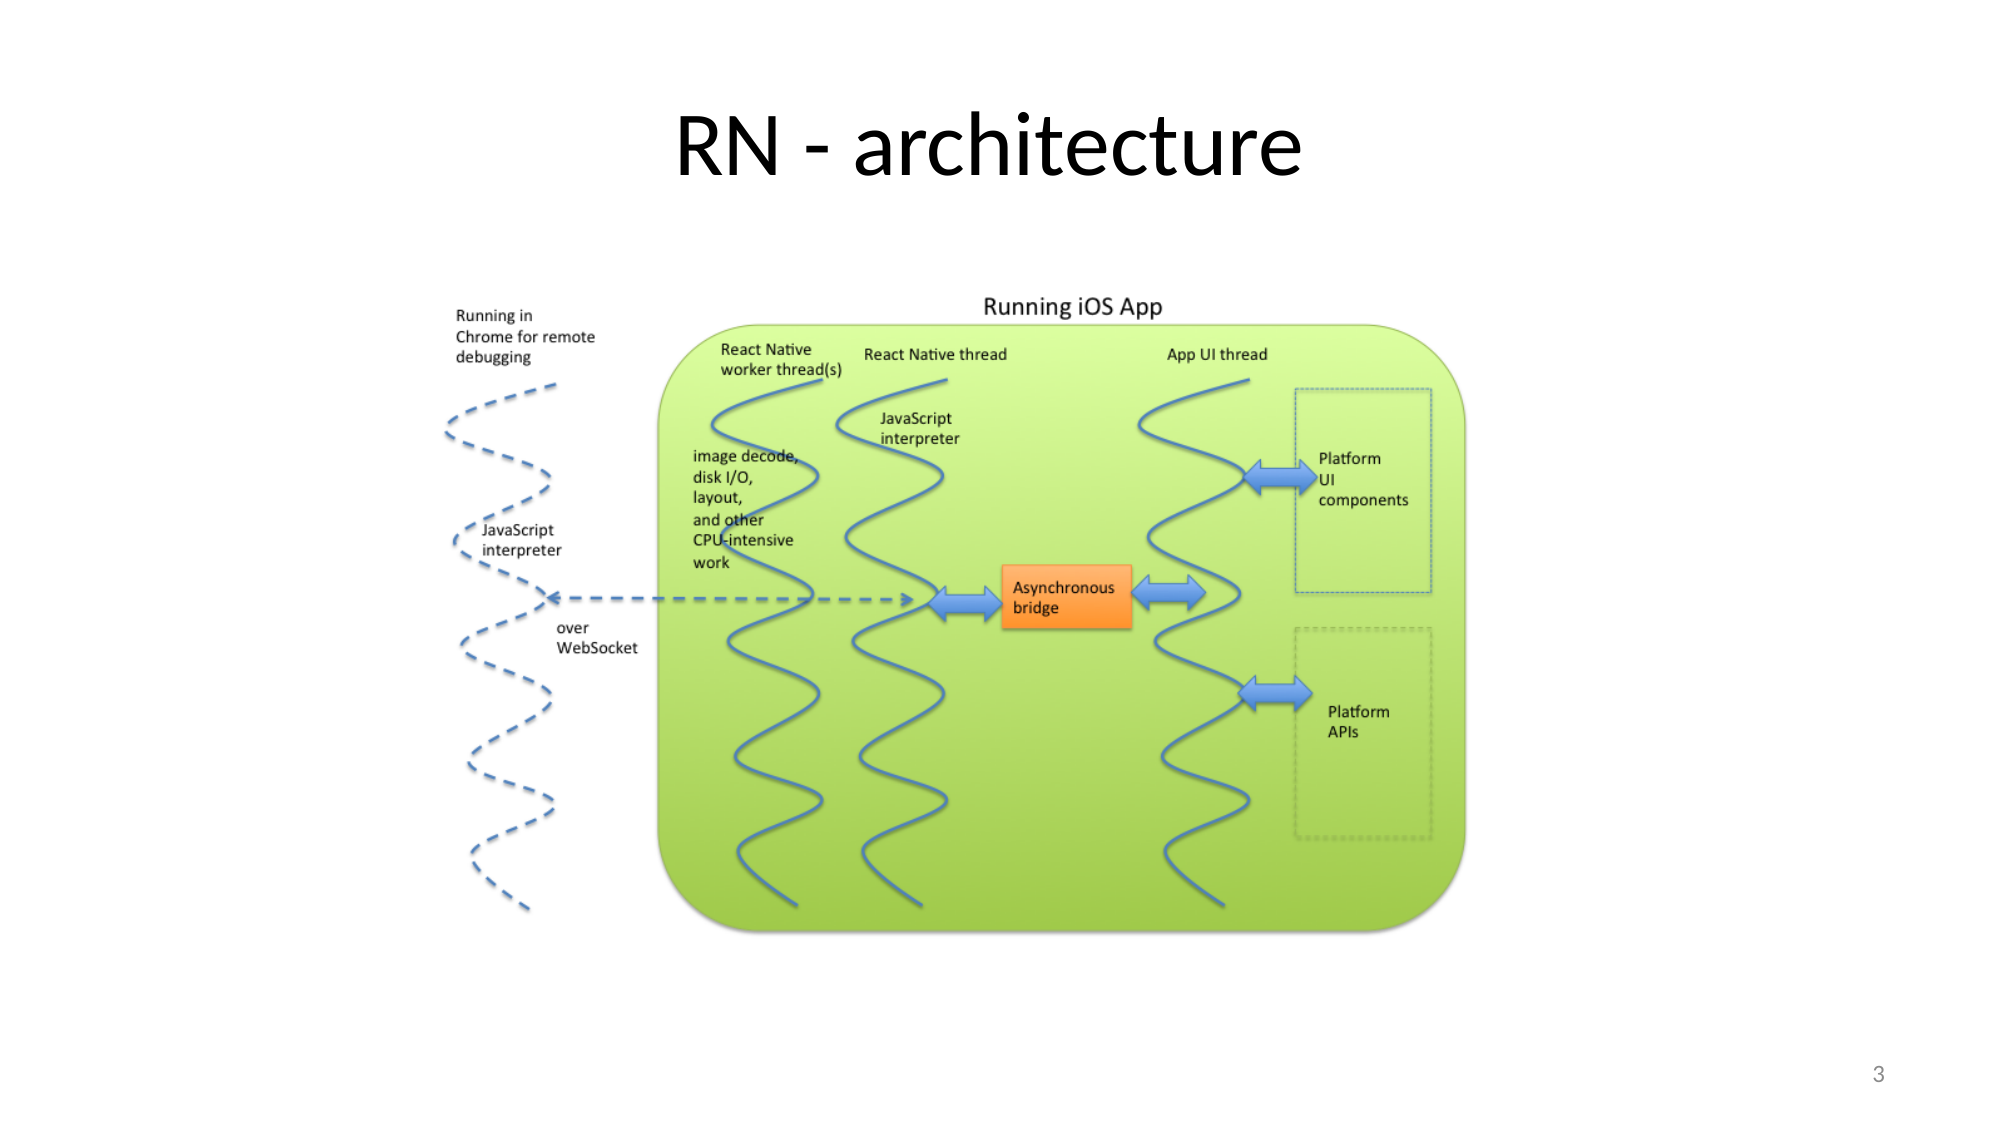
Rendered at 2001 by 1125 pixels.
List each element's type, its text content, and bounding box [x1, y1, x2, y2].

title RN - architecture [99, 45, 1900, 233]
picture [413, 271, 1478, 1071]
slide_number 3 [1433, 1042, 1900, 1103]
